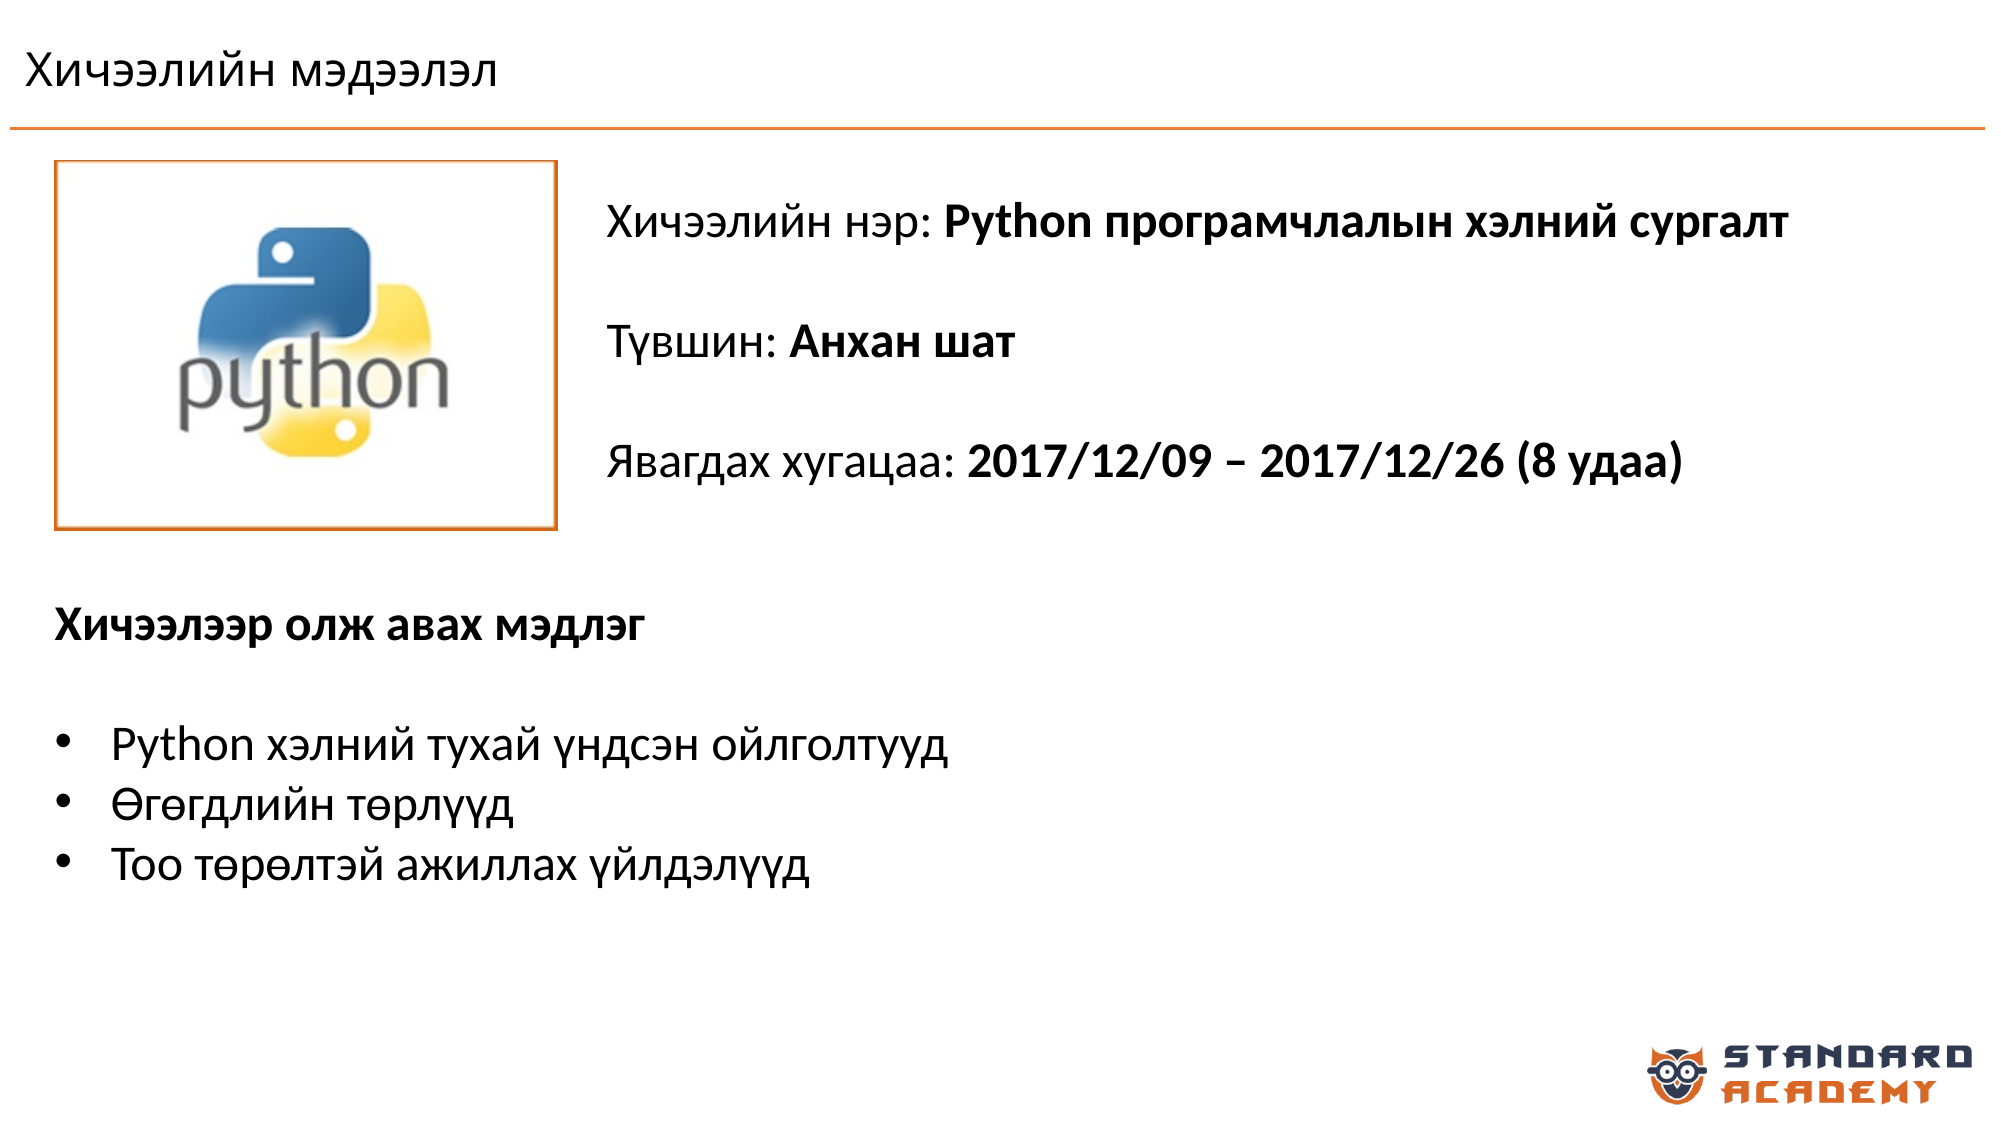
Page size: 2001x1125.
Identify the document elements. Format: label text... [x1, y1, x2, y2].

title Хичээлийн мэдээлэл [10, 37, 1736, 104]
picture [54, 160, 558, 531]
picture [1644, 1043, 1975, 1107]
text_box Хичээлээр олж авах мэдлэг Python хэлний тухай үндсэн ойлголтууд Өгөгдлийн төрлүүд Тоо төрөлтэй ажиллах үйлдэлүүд [39, 583, 1843, 898]
text_box Хичээлийн нэр: Python програмчлалын хэлний сургалт Түвшин: Анхан шат Явагдах хугацаа: 2017/12/09 – 2017/12/26 (8 удаа) [591, 179, 1934, 495]
